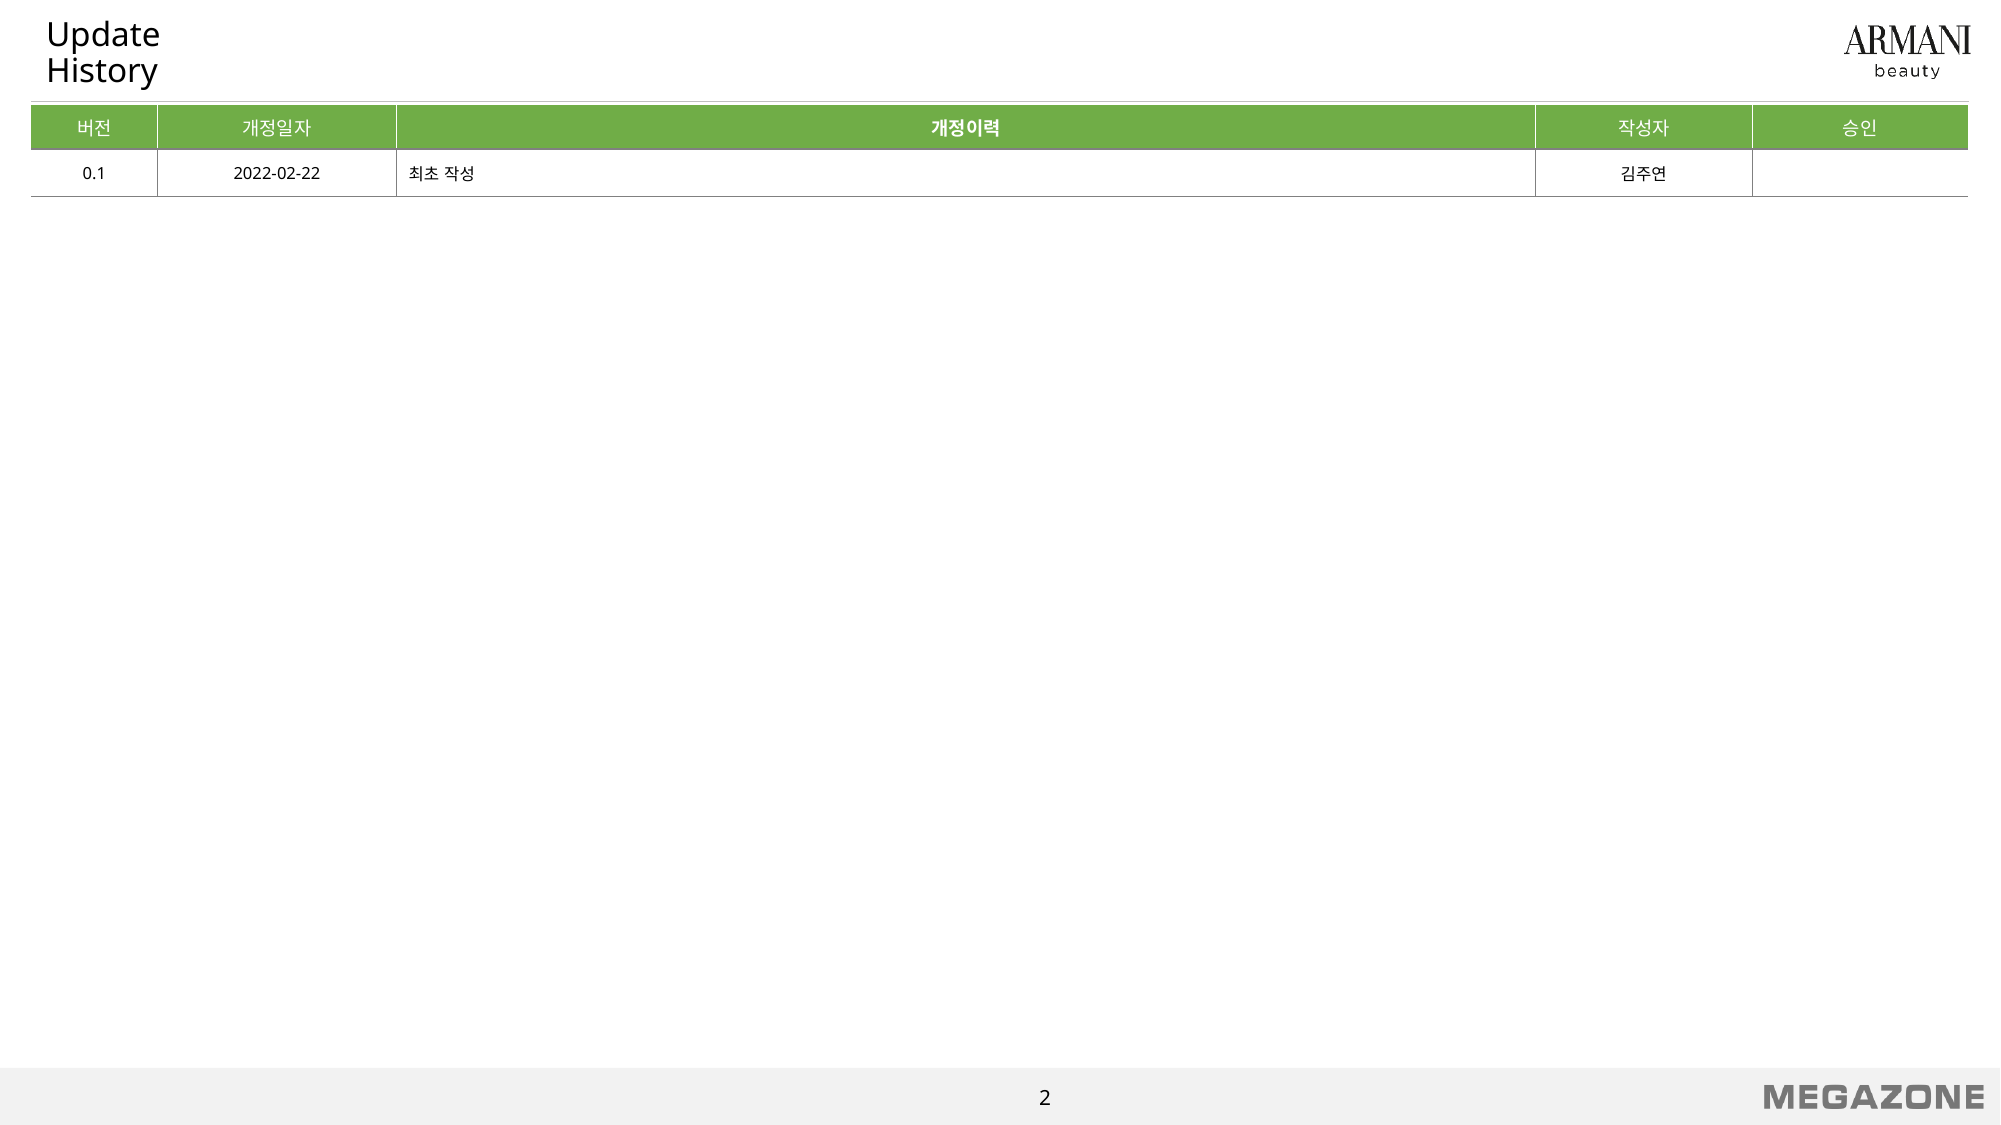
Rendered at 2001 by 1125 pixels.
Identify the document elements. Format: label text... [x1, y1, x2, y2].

title Update History [31, 27, 291, 80]
table_header 개정일자 [158, 105, 396, 148]
table_header 버전 [31, 105, 157, 148]
table_cell [1753, 150, 1968, 196]
picture [1839, 24, 1975, 79]
table_header 개정이력 [397, 105, 1535, 148]
table_cell 0.1 [31, 150, 157, 196]
table_cell 김주연 [1536, 150, 1752, 196]
table_cell 최초 작성 [397, 150, 1535, 196]
table_header 작성자 [1536, 105, 1752, 148]
table_cell 2022-02-22 [158, 150, 396, 196]
table_header 승인 [1753, 105, 1968, 148]
